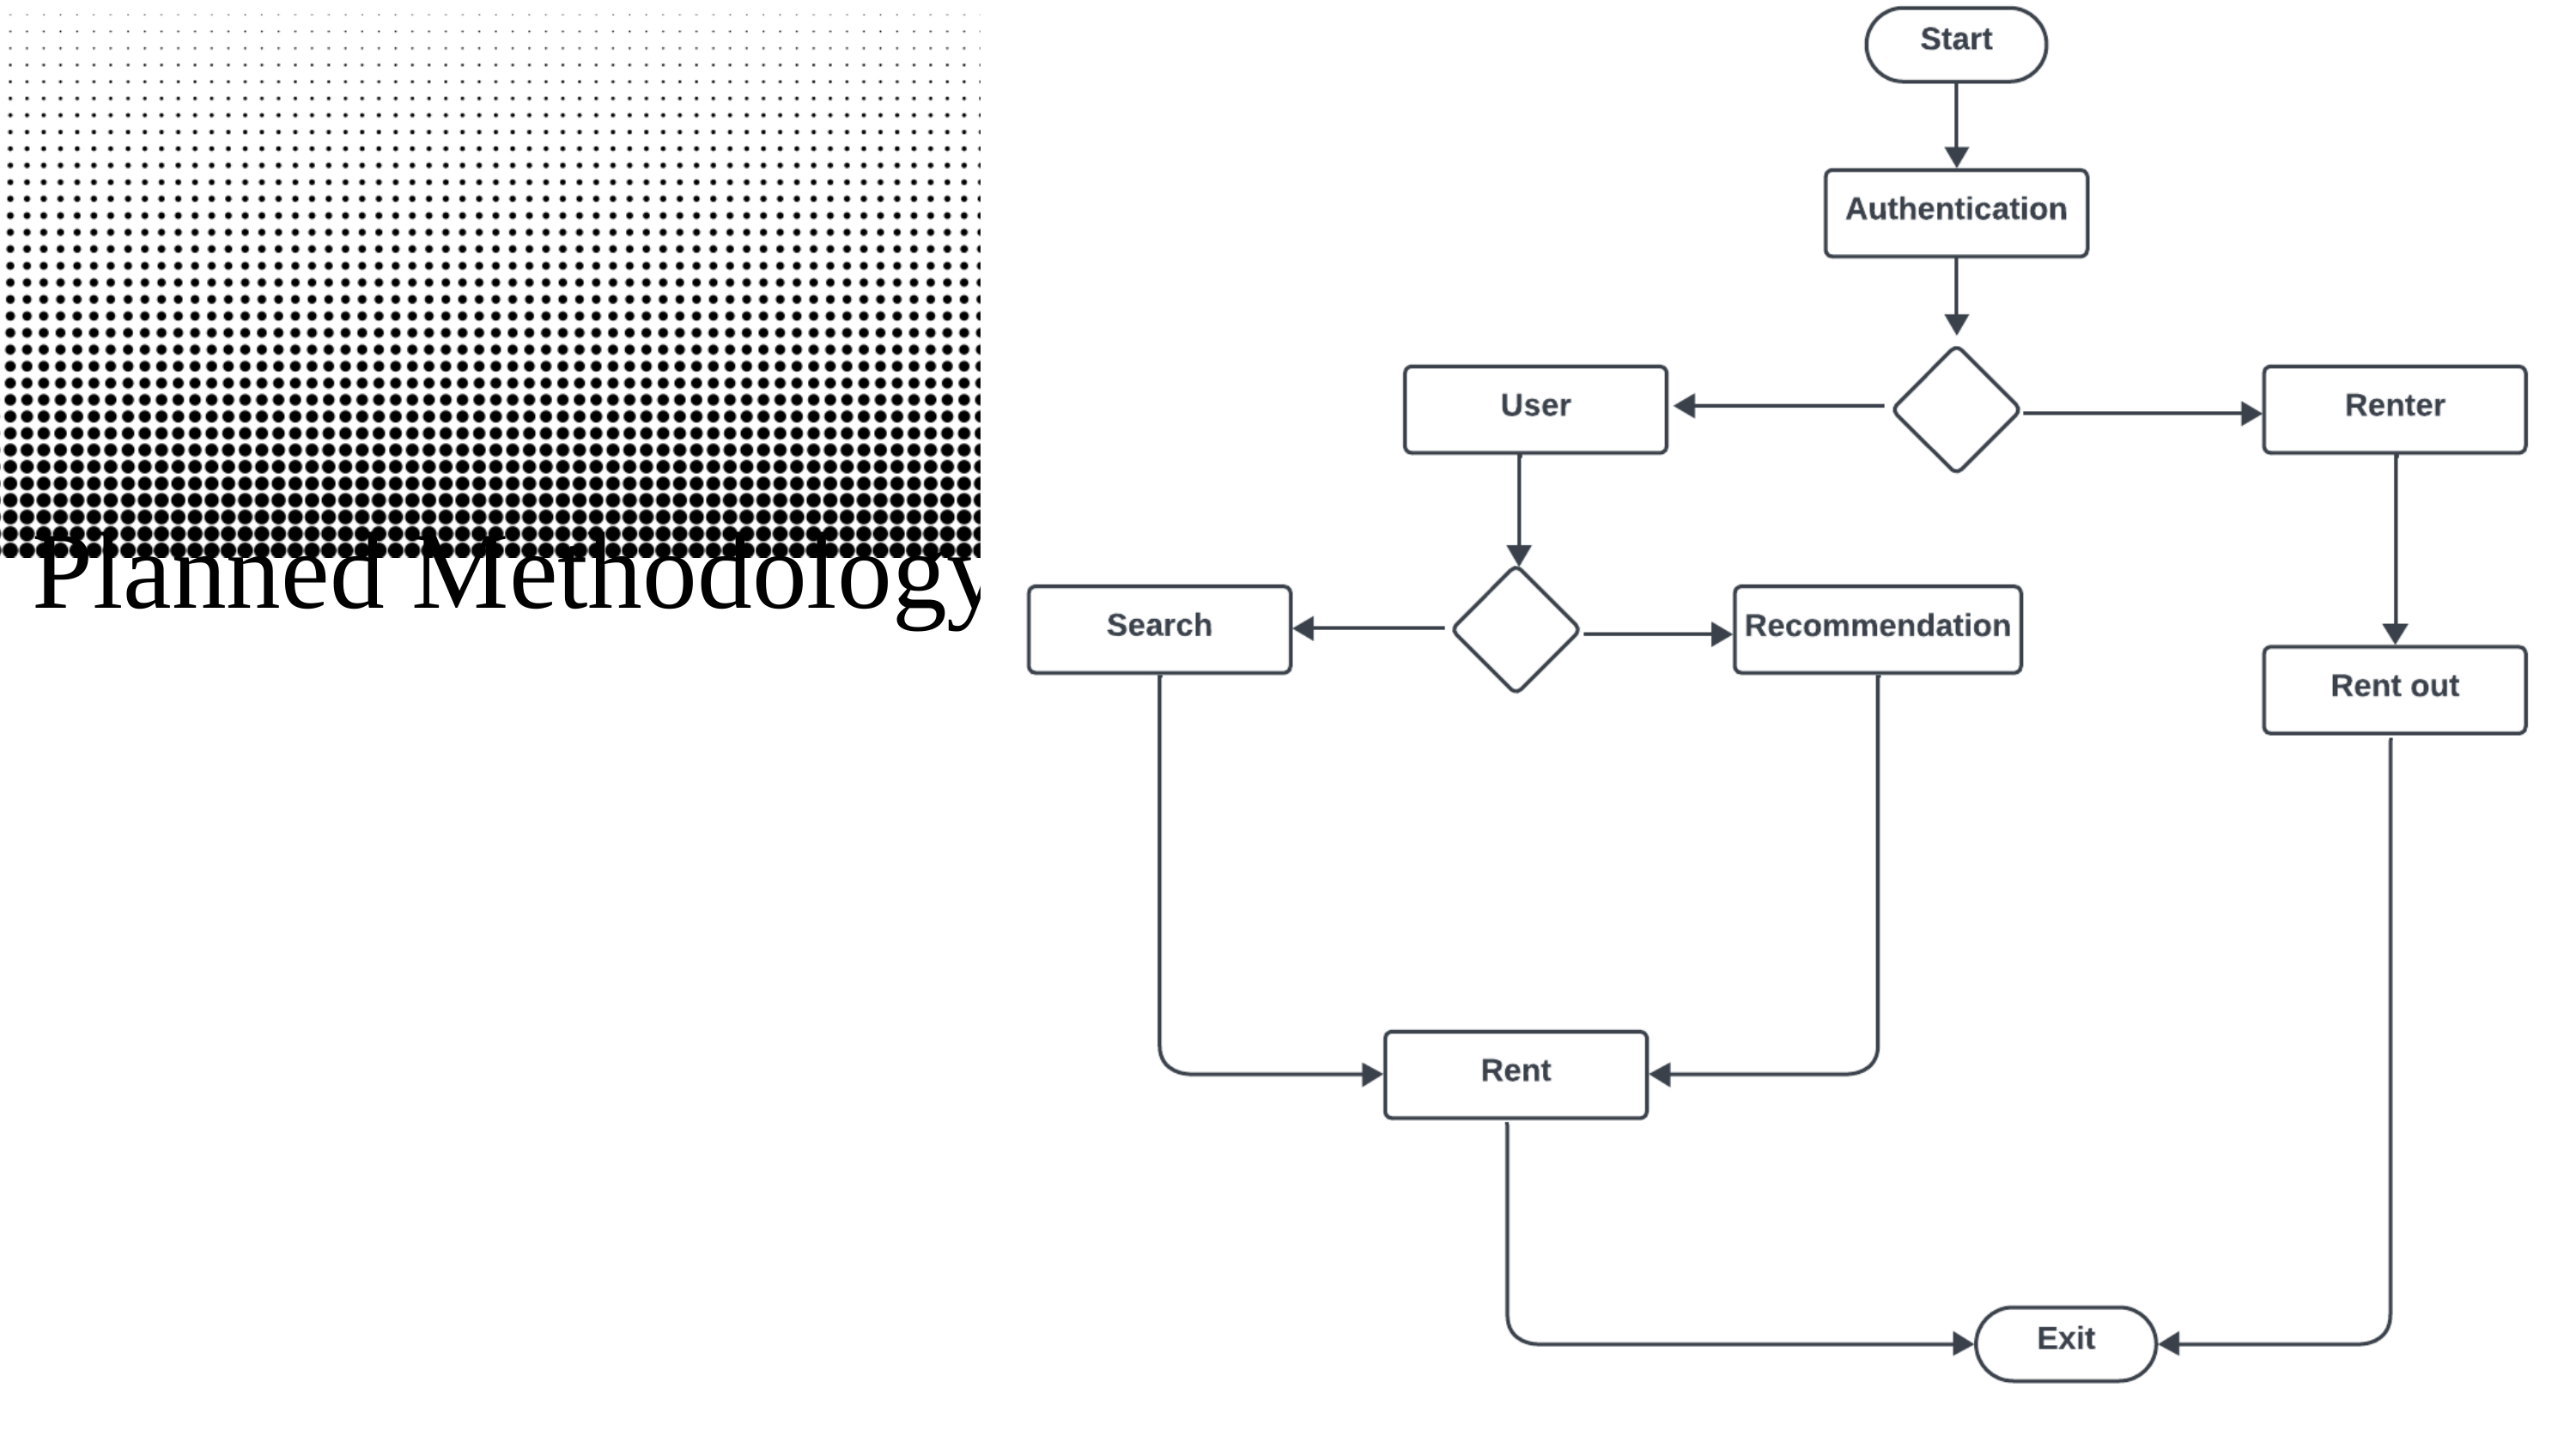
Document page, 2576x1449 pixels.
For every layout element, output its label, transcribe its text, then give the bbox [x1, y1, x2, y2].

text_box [0, 0, 978, 558]
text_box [980, 0, 2576, 1390]
text_box Planned Methodology [32, 567, 975, 631]
